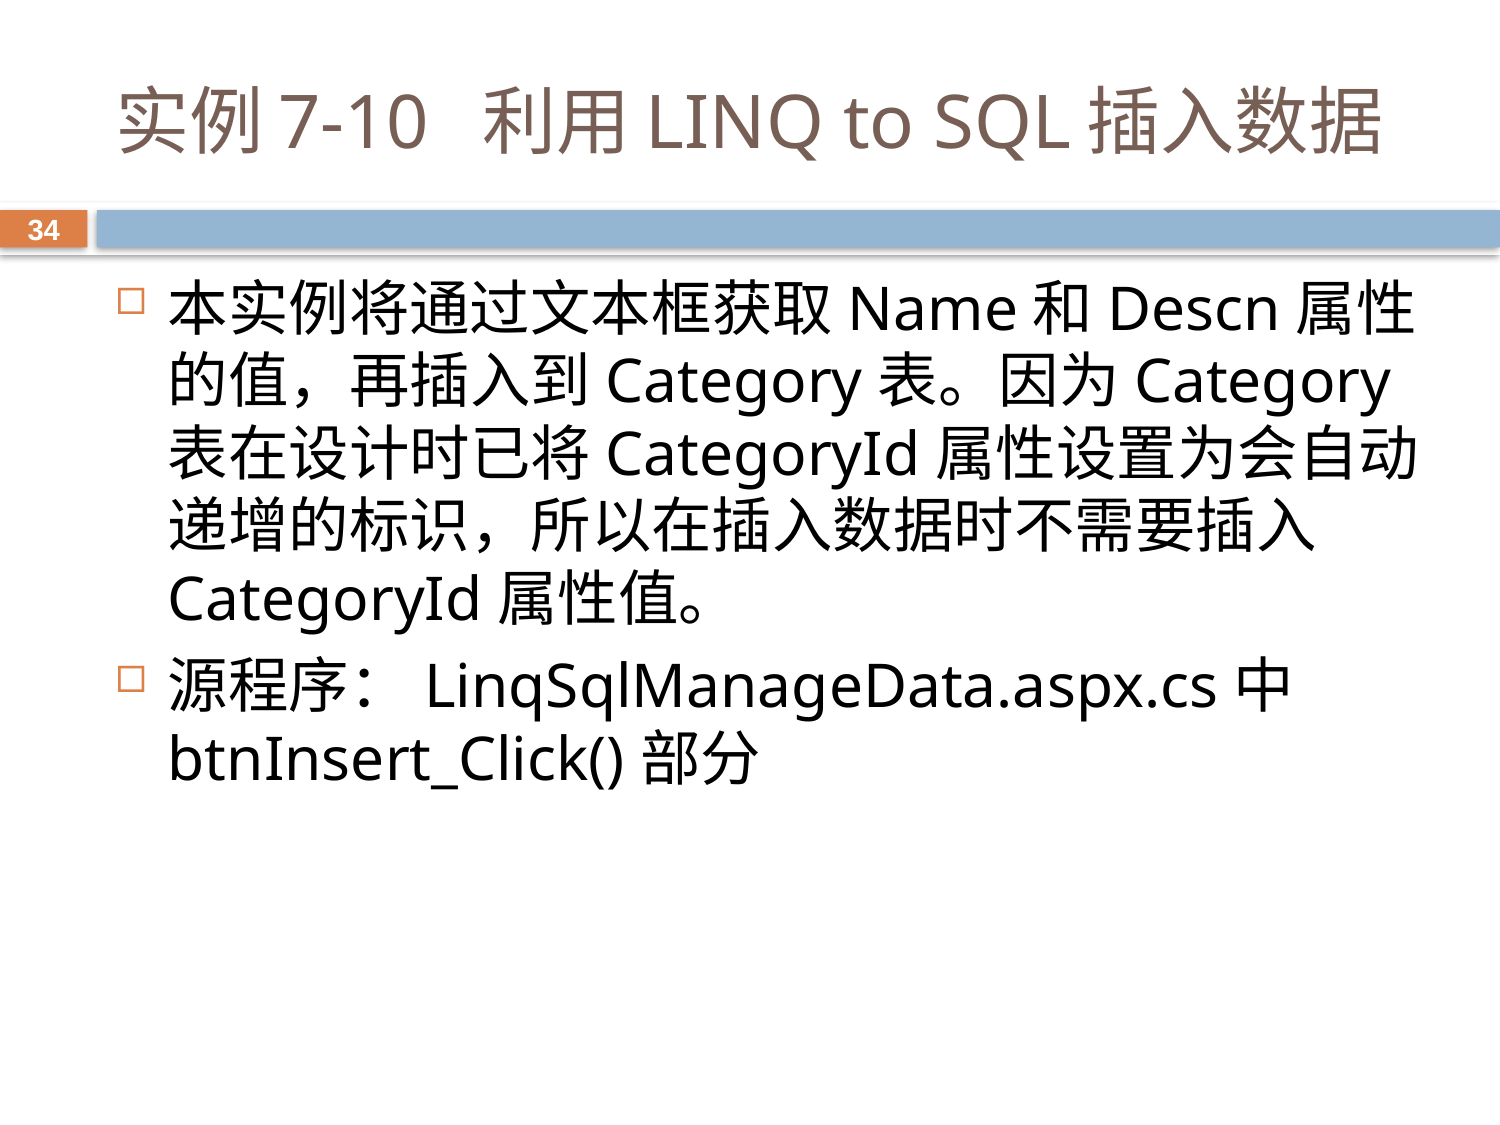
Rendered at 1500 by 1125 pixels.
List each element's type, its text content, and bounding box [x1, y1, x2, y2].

title 实例7-10 利用LINQ to SQL插入数据 [100, 37, 1438, 200]
slide_number 34 [0, 208, 88, 249]
list 本实例将通过文本框获取Name和Descn属性的值，再插入到Category表。因为Category表在设计时已将CategoryId属性设置为会自动递增的标识，所以在插入数据时不需要插入CategoryId属性值。 源程序：LinqSqlManageData.aspx.cs中btnInsert_Click()部分 [100, 262, 1438, 1000]
